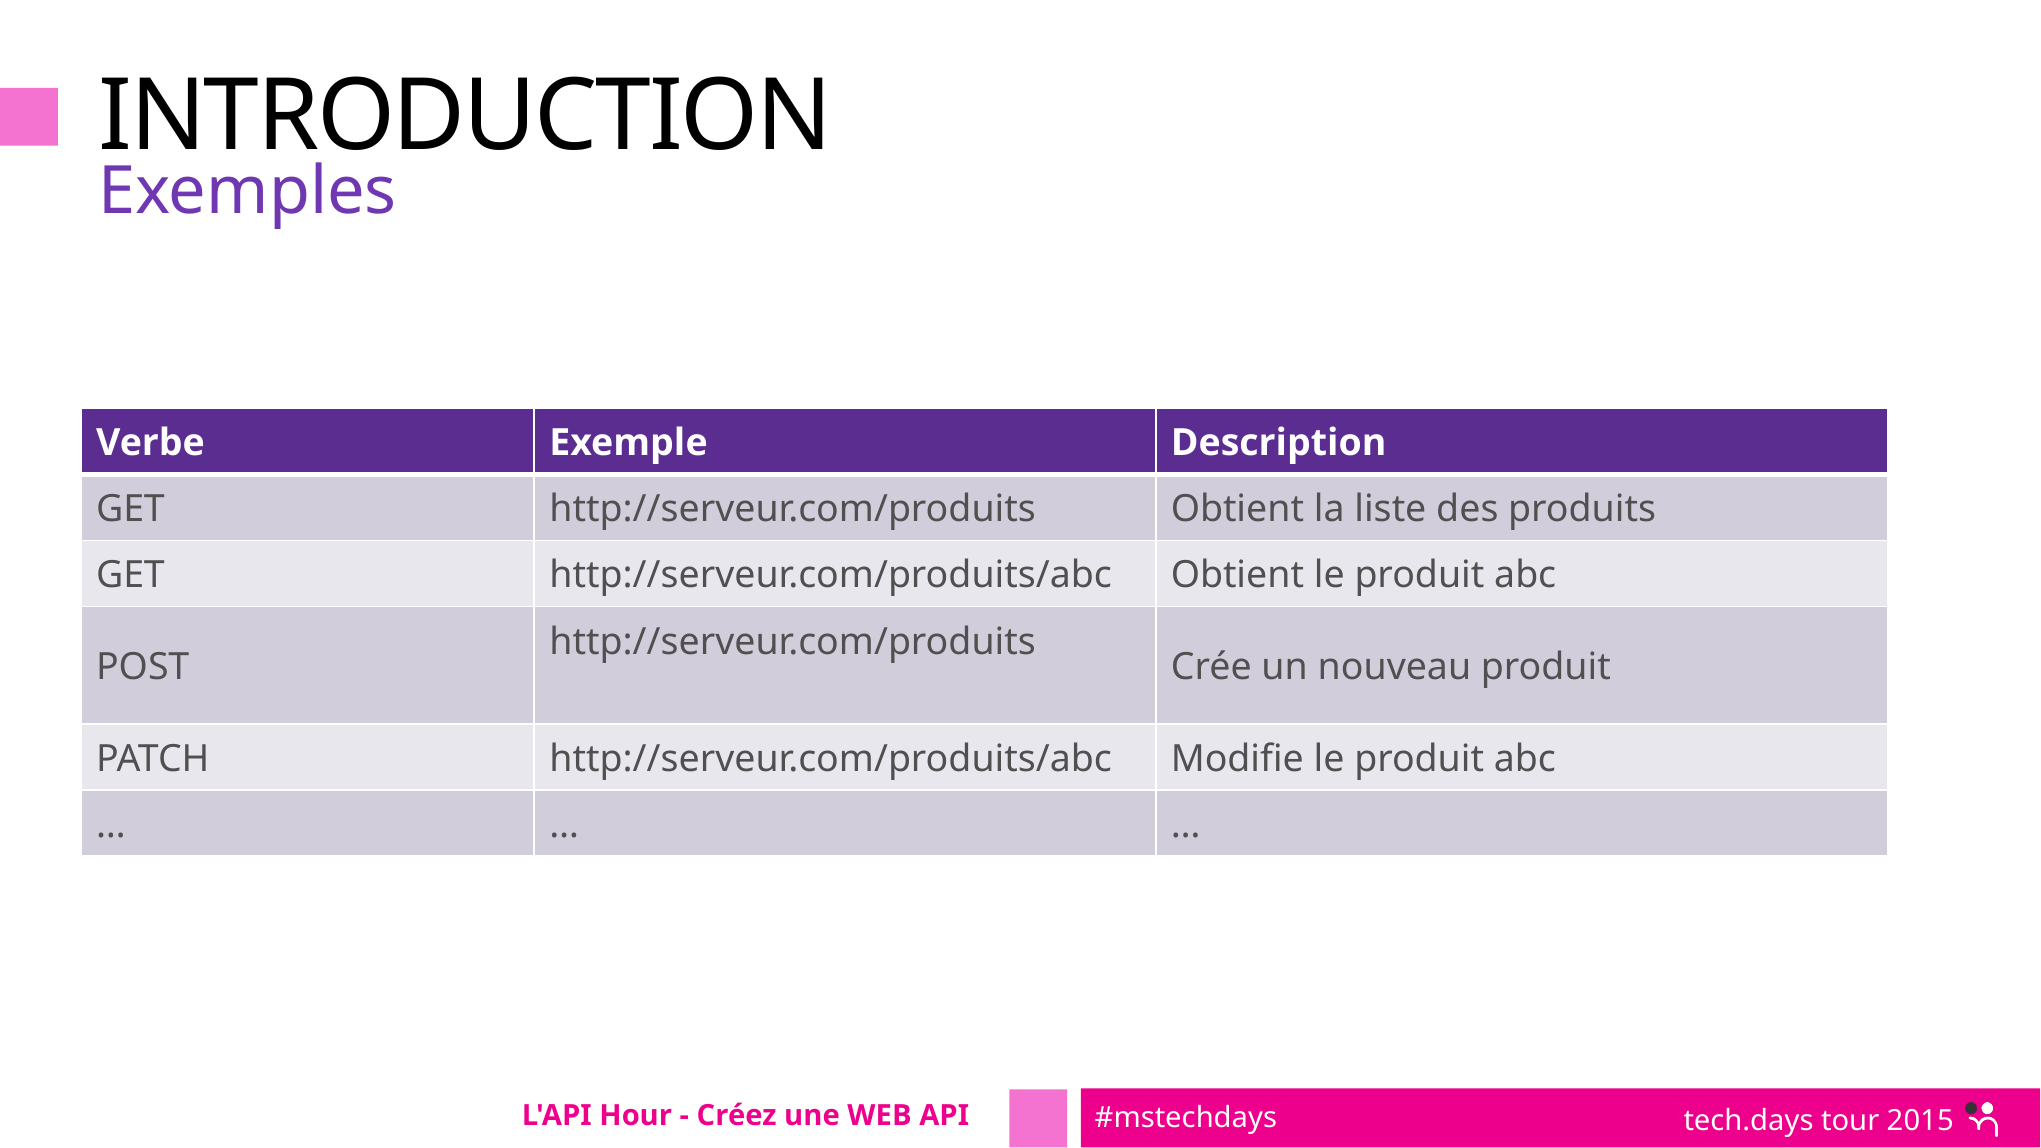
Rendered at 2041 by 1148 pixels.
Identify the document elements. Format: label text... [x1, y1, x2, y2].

table_cell Crée un nouveau produit [1157, 607, 1887, 723]
table_cell http://serveur.com/produits [535, 477, 1155, 540]
table_header Verbe [82, 409, 533, 472]
list Exemples [45, 148, 1996, 222]
table_cell PATCH [82, 725, 533, 789]
table_cell … [82, 791, 533, 855]
table_cell http://serveur.com/produits/abc [535, 725, 1155, 789]
table_cell http://serveur.com/produits [535, 607, 1155, 723]
table_cell Obtient le produit abc [1157, 541, 1887, 606]
title INTRODUCTION [45, 48, 1996, 146]
table_header Description [1157, 409, 1887, 472]
picture [1965, 1102, 1998, 1137]
table_cell Modifie le produit abc [1157, 725, 1887, 789]
table_cell … [535, 791, 1155, 855]
table_cell GET [82, 477, 533, 540]
table_cell http://serveur.com/produits/abc [535, 541, 1155, 606]
table_cell GET [82, 541, 533, 606]
table_cell POST [82, 607, 533, 723]
table_header Exemple [535, 409, 1155, 472]
table_cell … [1157, 791, 1887, 855]
table_cell Obtient la liste des produits [1157, 477, 1887, 540]
footer L'API Hour - Créez une WEB API [45, 1084, 985, 1144]
